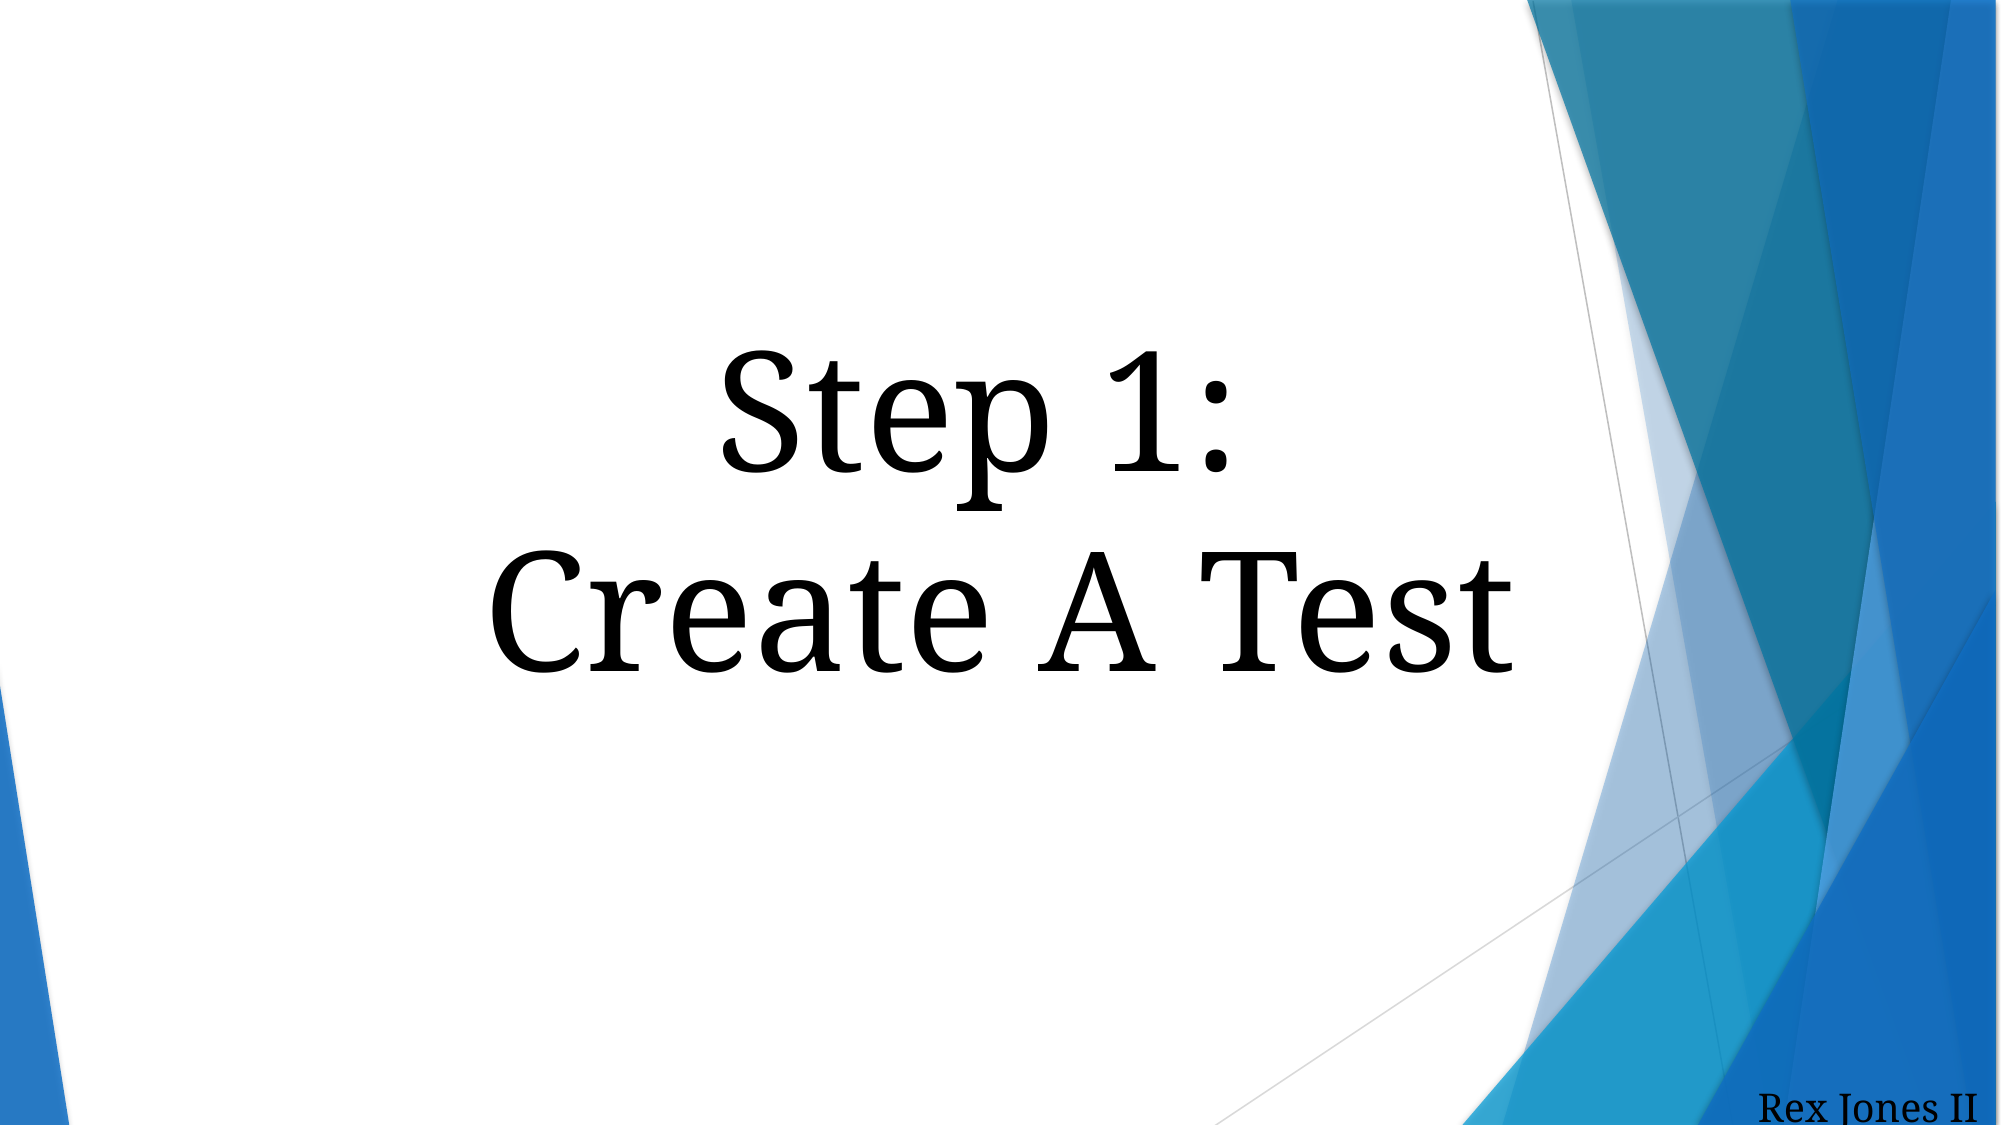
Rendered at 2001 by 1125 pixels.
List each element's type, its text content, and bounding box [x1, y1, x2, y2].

title Step 1: Create A Test [0, 412, 2000, 713]
text_box Rex Jones II [1742, 1075, 1994, 1125]
